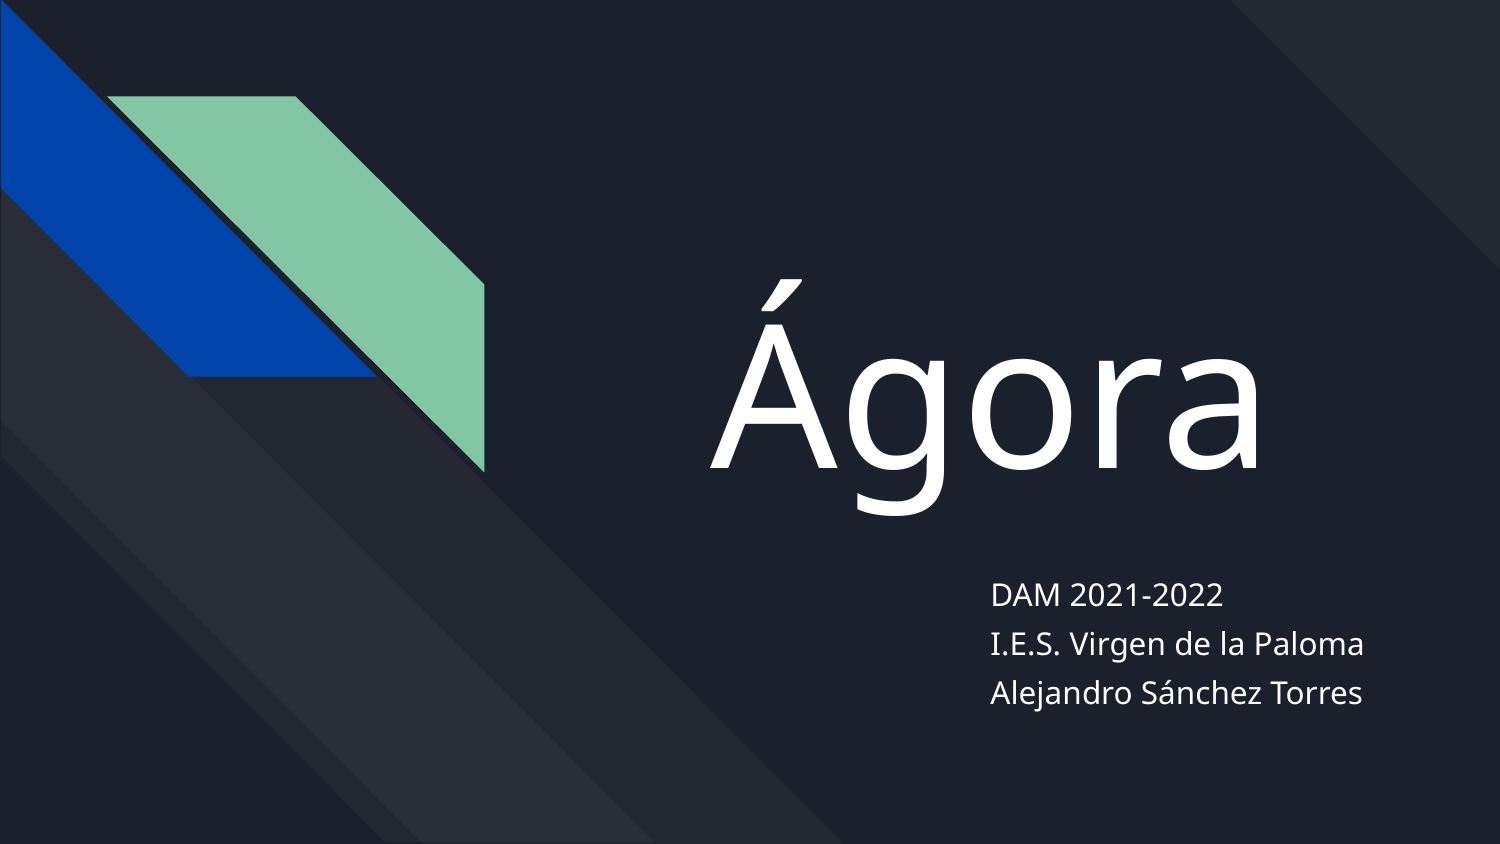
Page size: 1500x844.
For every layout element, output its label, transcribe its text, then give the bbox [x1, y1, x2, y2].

title Ágora [580, 258, 1404, 518]
subtitle DAM 2021-2022 I.E.S. Virgen de la Paloma Alejandro Sánchez Torres [975, 548, 1404, 711]
